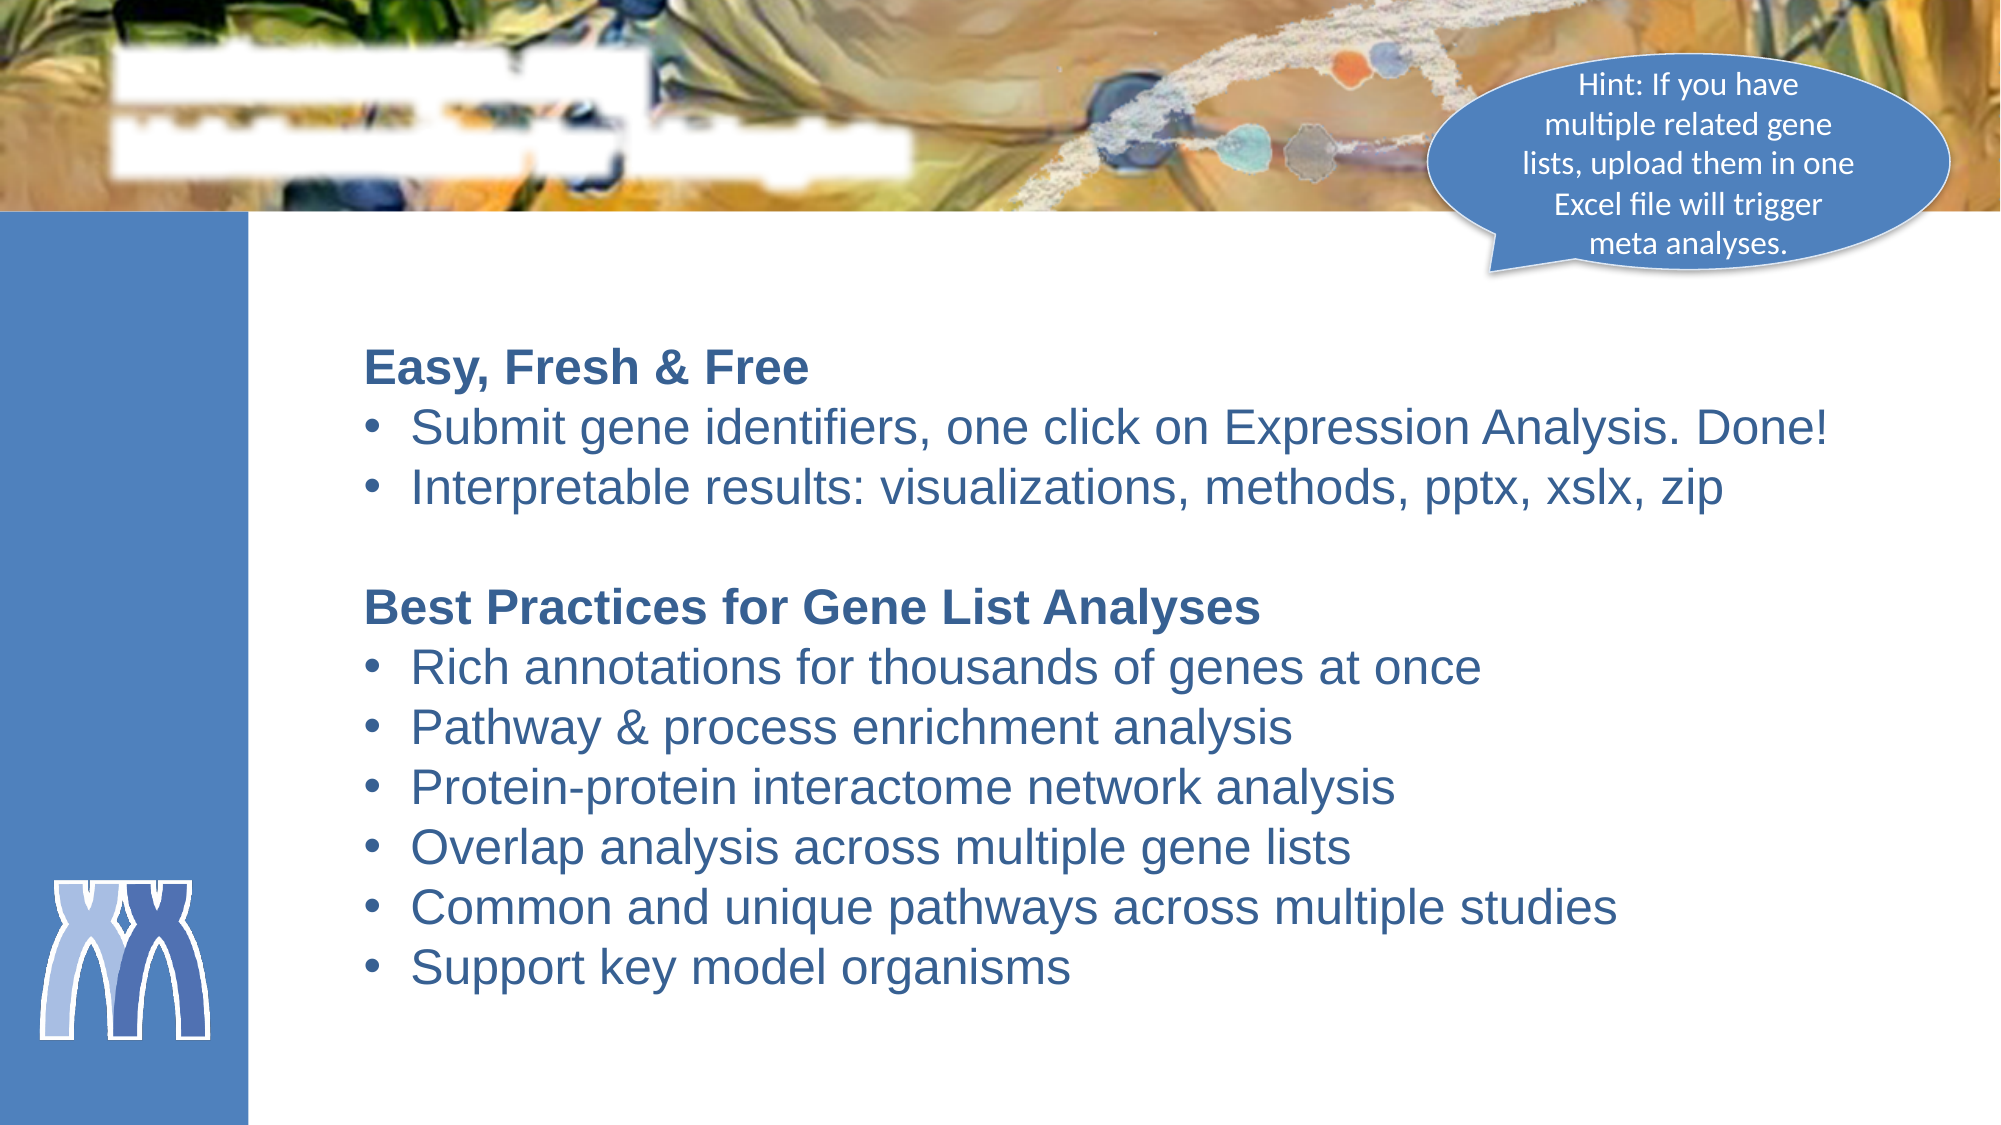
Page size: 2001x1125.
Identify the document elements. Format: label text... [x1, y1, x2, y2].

picture [0, 0, 2001, 1125]
text_box Hint: If you have multiple related gene lists, upload them in one Excel file will trigger meta analyses. [1426, 52, 1951, 274]
text_box metascape.org bioinformatics for biologists [102, 12, 920, 187]
text_box Easy, Fresh & Free Submit gene identifiers, one click on Expression Analysis. Done! Interpretable results: visualizations, methods, pptx, xslx, zip Best Practices for Gene List Analyses Rich annotations for thousands of genes at once Pathway & process enrichment analysis Protein-protein interactome network analysis Overlap analysis across multiple gene lists Common and unique pathways across multiple studies Support key model organisms [348, 327, 1878, 1003]
picture [32, 867, 217, 1053]
text_box [0, 210, 250, 1125]
